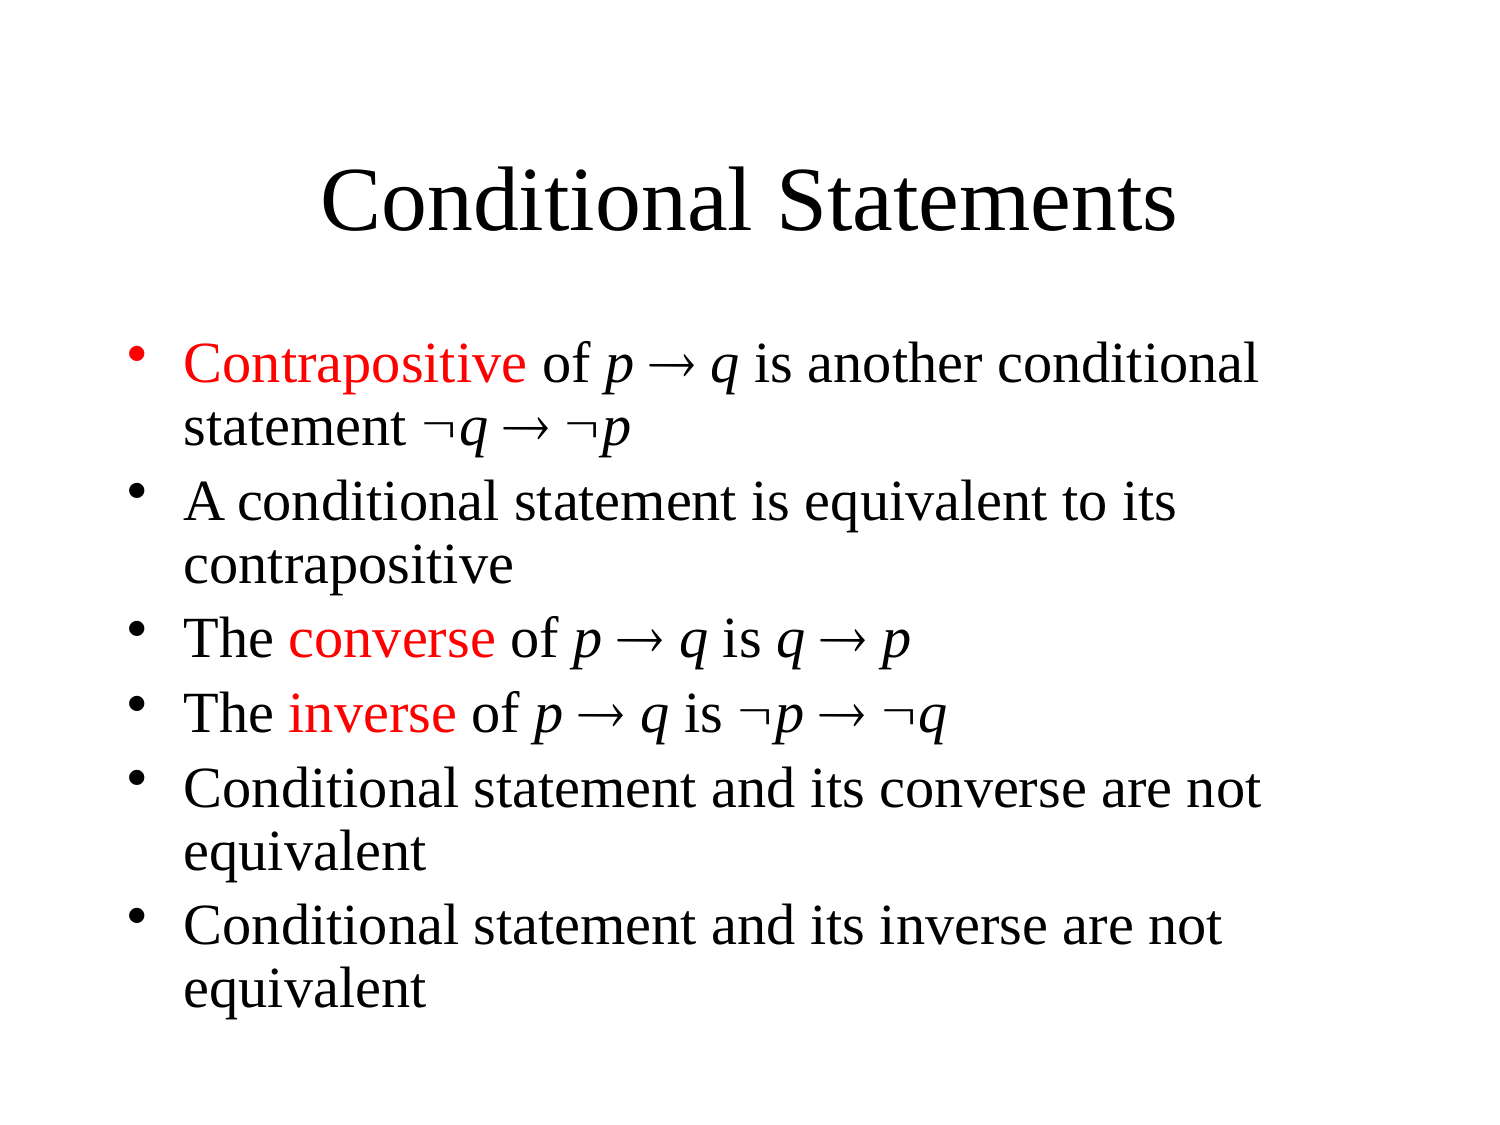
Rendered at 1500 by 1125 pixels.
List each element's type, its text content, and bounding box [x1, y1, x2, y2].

list Contrapositive of p  q is another conditional statement q  p A conditional statement is equivalent to its contrapositive The converse of p  q is q  p The inverse of p  q is p  q Conditional statement and its converse are not equivalent Conditional statement and its inverse are not equivalent [112, 324, 1388, 1001]
title Conditional Statements [112, 99, 1388, 288]
